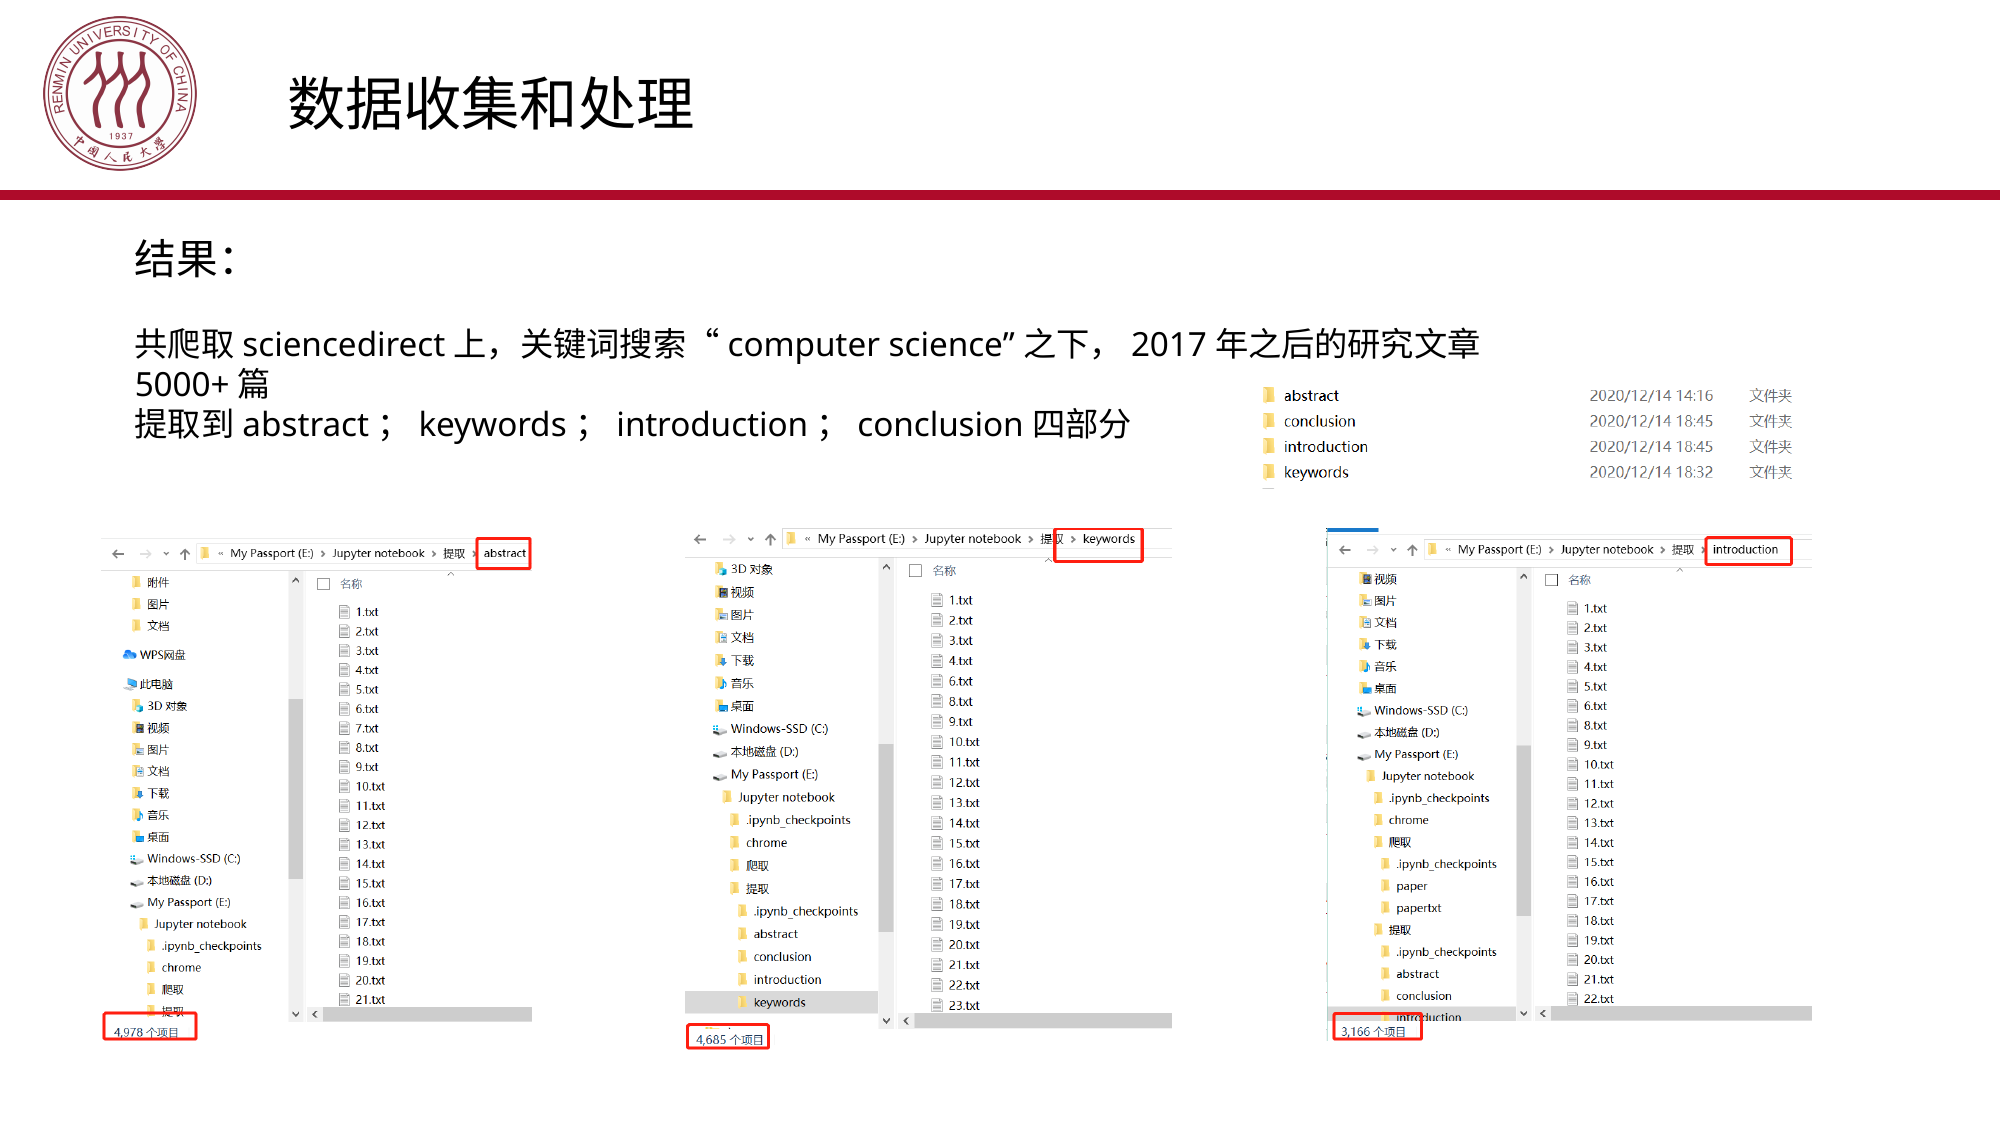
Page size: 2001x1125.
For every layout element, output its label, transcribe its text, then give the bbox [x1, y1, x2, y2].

picture [1325, 528, 1812, 1041]
picture [1247, 379, 1880, 489]
picture [685, 528, 1172, 1050]
picture [101, 537, 532, 1041]
picture [43, 16, 197, 171]
text_box 结果： 共爬取sciencedirect上，关键词搜索“computer science”之下，2017年之后的研究文章5000+篇 提取到abstract；keywords；introduction；conclusion四部分 [119, 225, 1569, 496]
text_box 数据收集和处理 [272, 59, 1403, 145]
